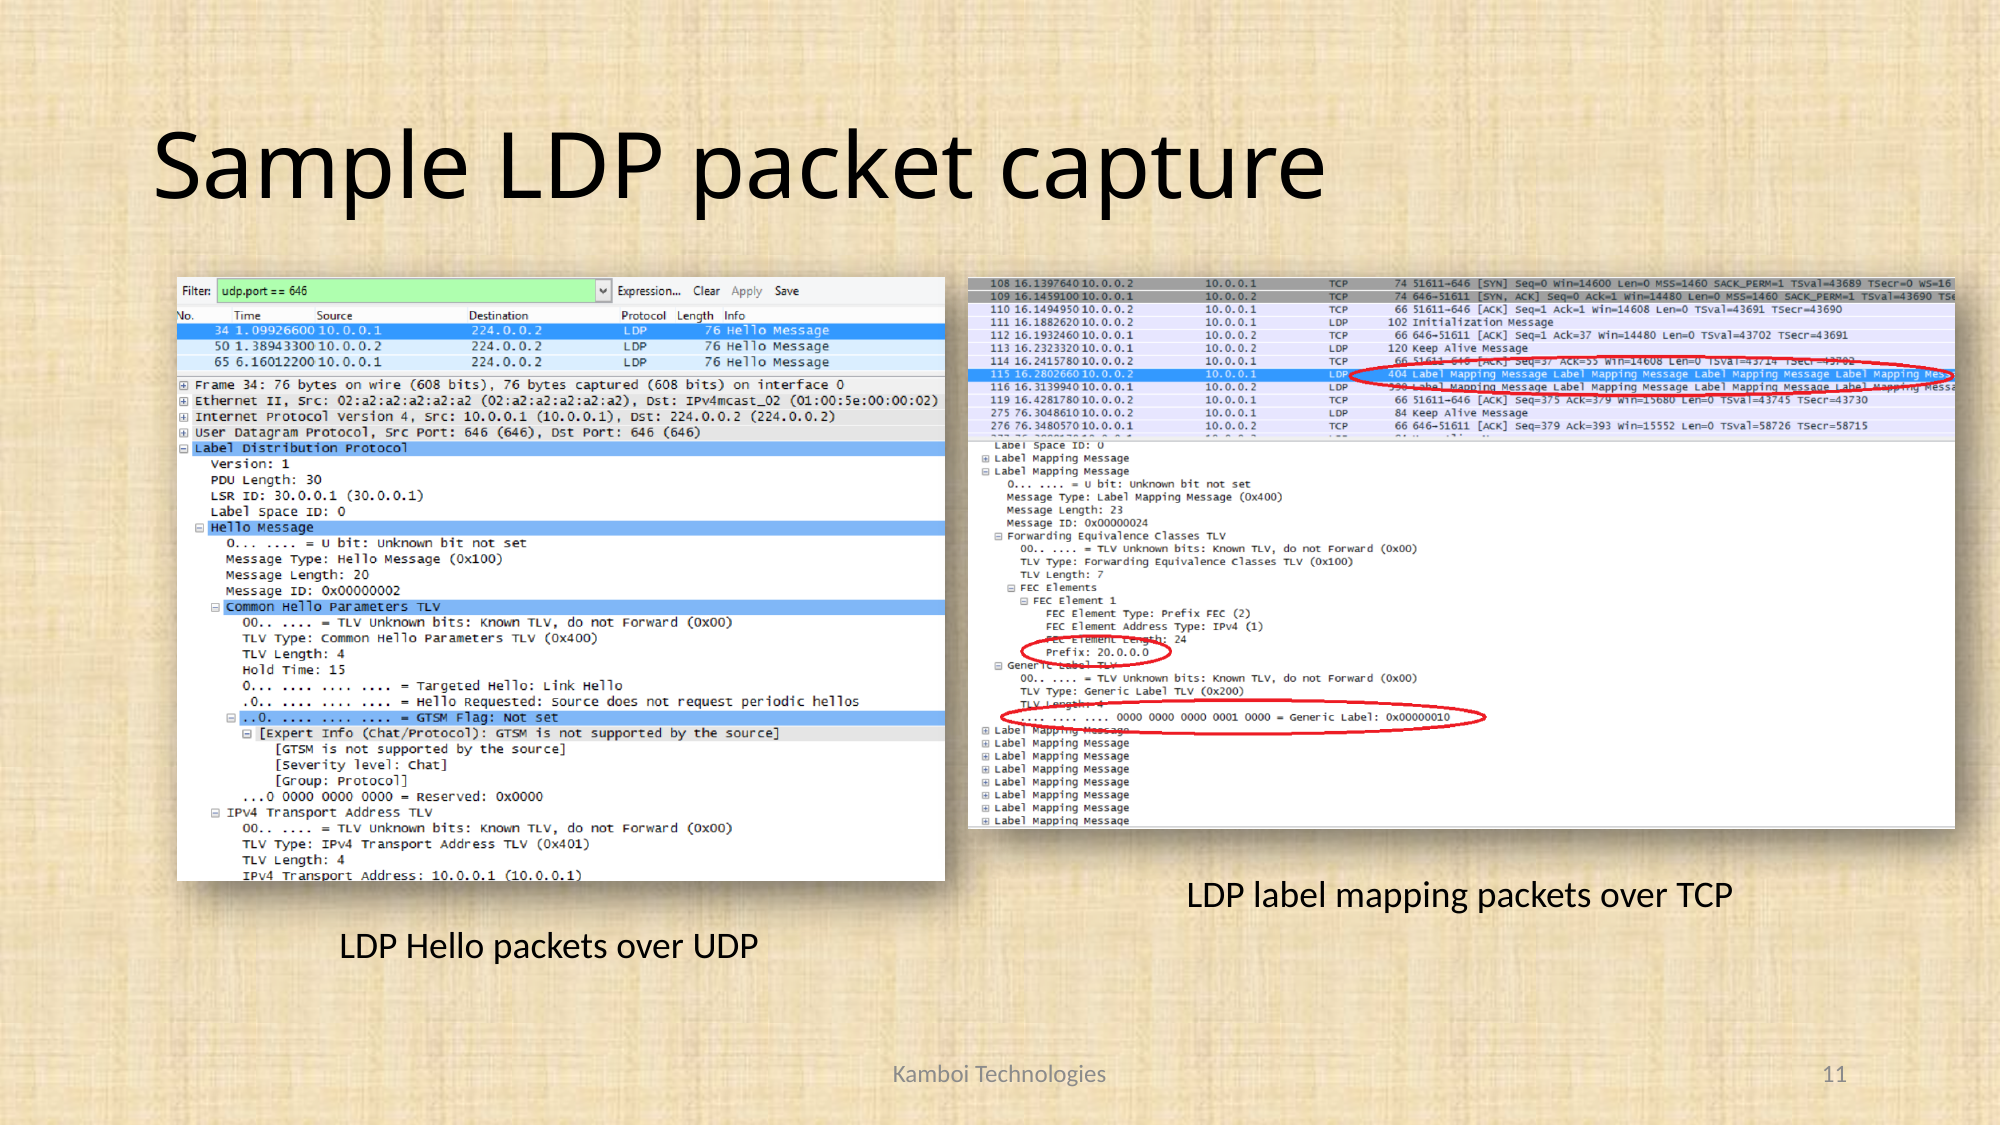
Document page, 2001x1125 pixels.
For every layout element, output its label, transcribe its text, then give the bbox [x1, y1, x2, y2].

footer Kamboi Technologies [662, 1042, 1338, 1103]
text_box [968, 277, 1955, 924]
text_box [177, 277, 945, 975]
title Sample LDP packet capture [137, 59, 1863, 278]
slide_number 11 [1412, 1042, 1863, 1103]
